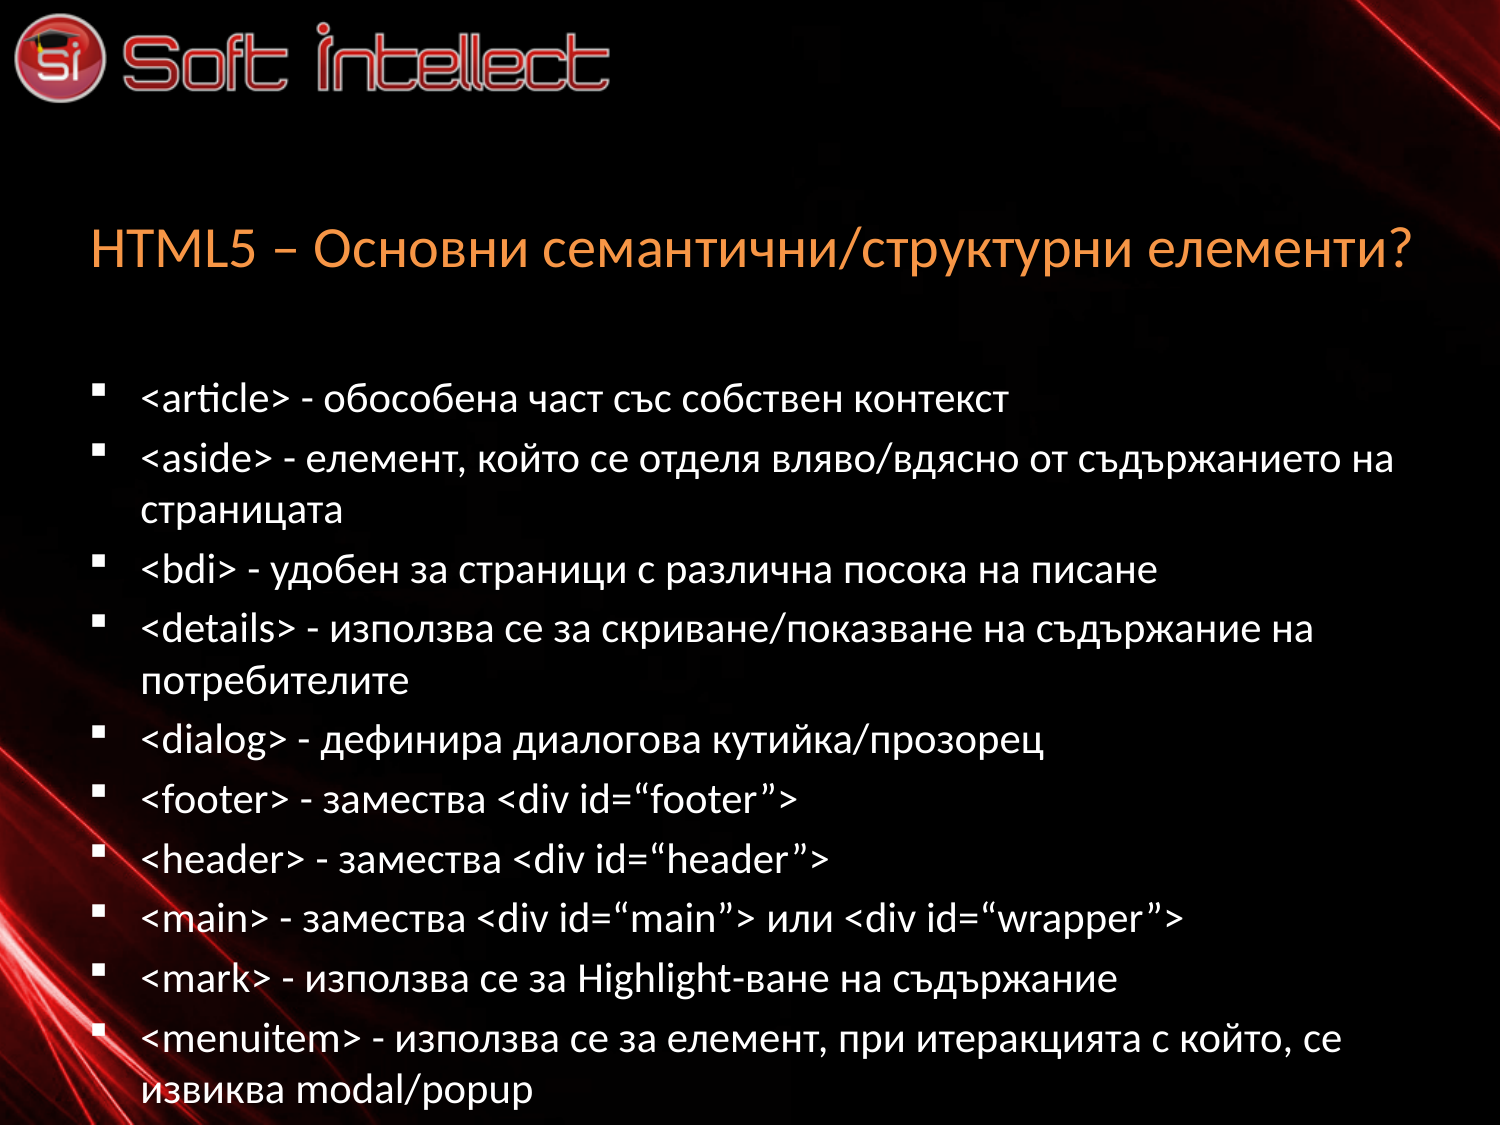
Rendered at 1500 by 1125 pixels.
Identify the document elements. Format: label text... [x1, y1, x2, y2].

list <article> - обособена част със собствен контекст <aside> - елемент, който се отделя вляво/вдясно от съдържанието на страницата <bdi> - удобен за страници с различна посока на писане <details> - използва се за скриване/показване на съдържание на потребителите <dialog> - дефинира диалогова кутийка/прозорец <footer> - замества <div id=“footer”> <header> - замества <div id=“header”> <main> - замества <div id=“main”> или <div id=“wrapper”> <mark> - използва се за Highlight-ване на съдържание <menuitem> - използва се за елемент, при итеракцията с който, се извиква modal/popup [73, 362, 1424, 1125]
title HTML5 – Основни семантични/структурни елементи? [75, 162, 1488, 325]
picture [0, 0, 1500, 1125]
